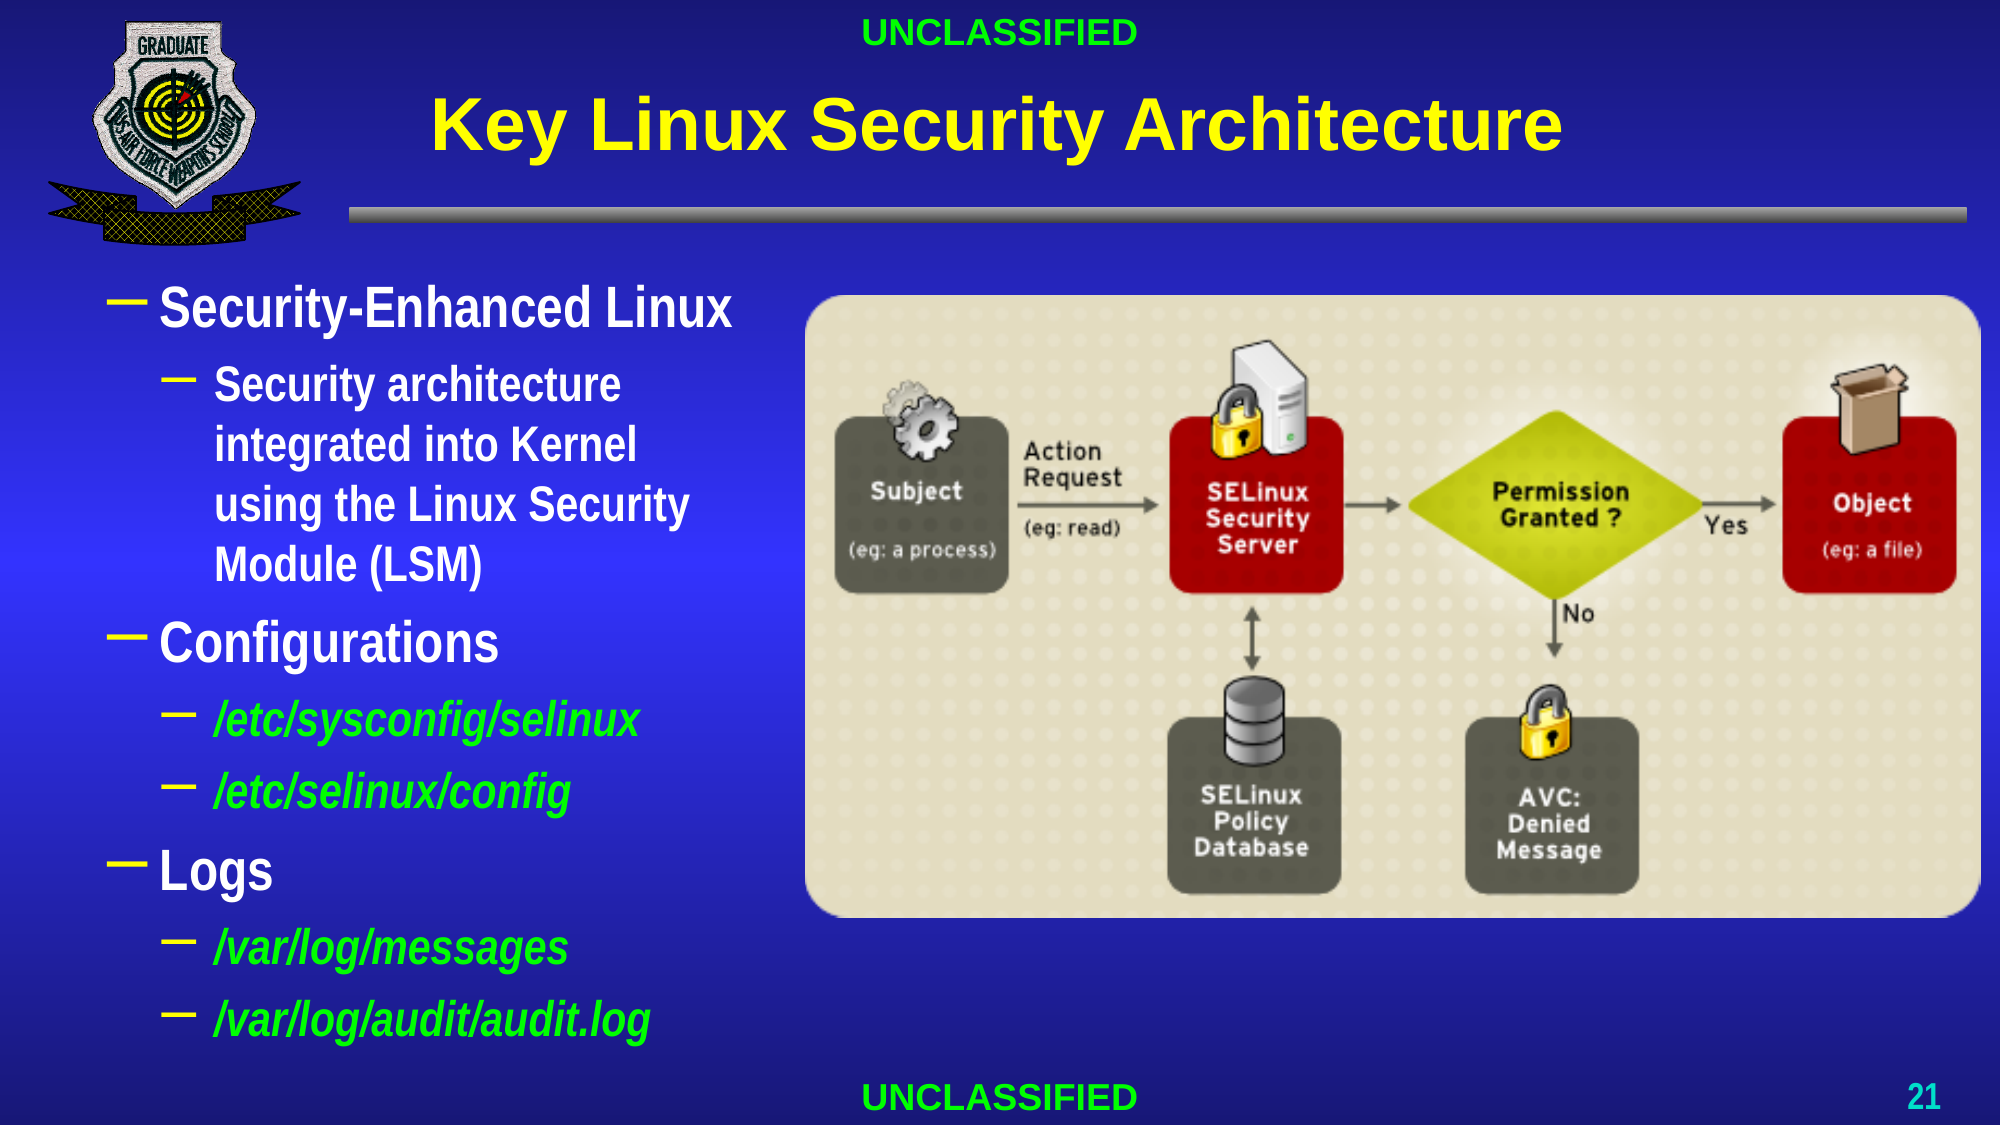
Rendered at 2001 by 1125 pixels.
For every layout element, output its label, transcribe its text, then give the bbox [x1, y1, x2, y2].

picture [805, 295, 1982, 918]
picture [89, 16, 260, 211]
list Security-Enhanced Linux Security architecture integrated into Kernel using the Linux Security Module (LSM) Configurations /etc/sysconfig/selinux /etc/selinux/config Logs /var/log/messages /var/log/audit/audit.log [92, 261, 1927, 1049]
title Key Linux Security Architecture [348, 32, 1648, 221]
